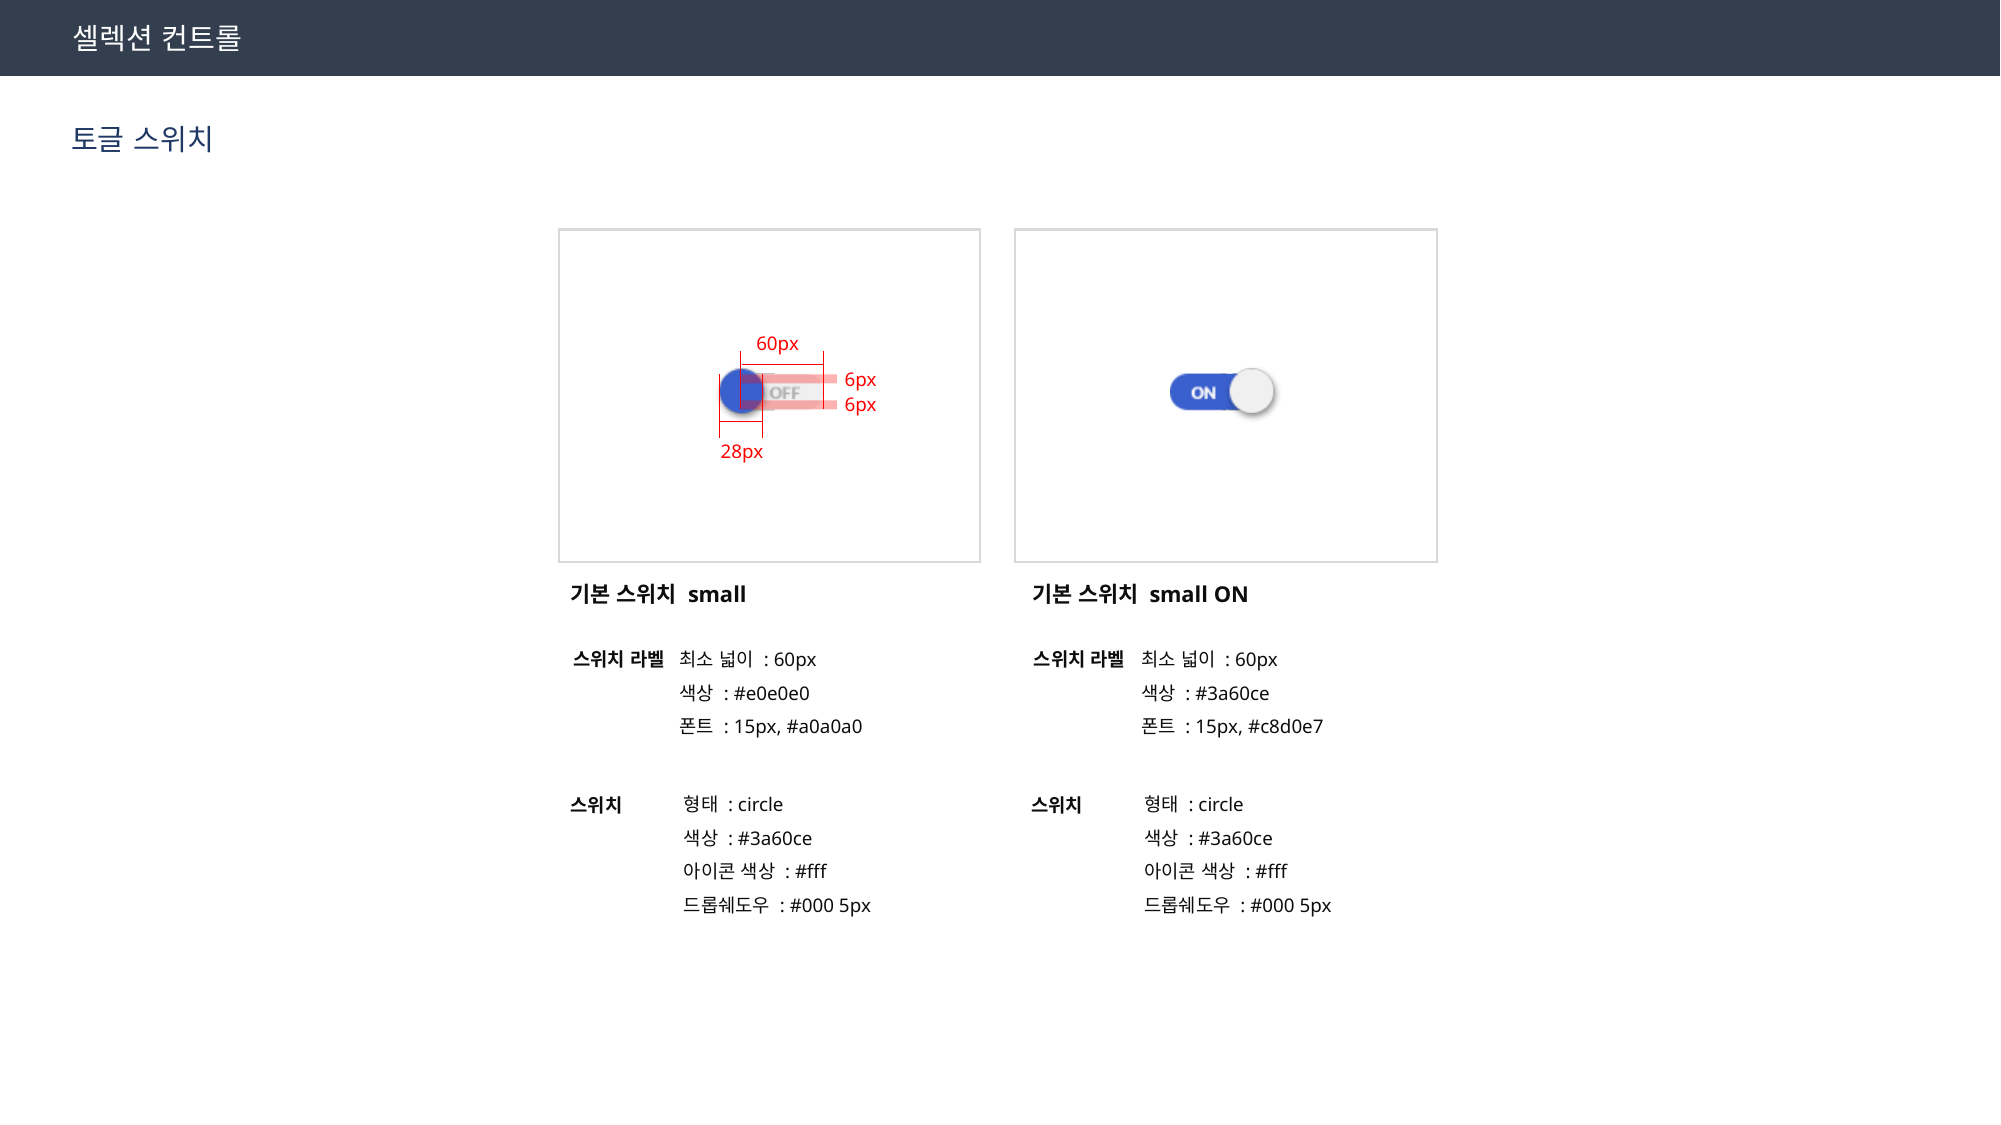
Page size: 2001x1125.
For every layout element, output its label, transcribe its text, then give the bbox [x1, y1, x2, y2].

text_box 6px [829, 360, 892, 385]
text_box 셀렉션 컨트롤 [57, 12, 258, 63]
text_box 토글 스위치 [56, 113, 230, 164]
text_box [1014, 228, 1438, 563]
text_box [558, 228, 981, 563]
text_box 형태 : circle 색상 : #3a60ce 아이콘 색상 : #fff 드롭쉐도우 : #000 5px [669, 773, 887, 924]
text_box 스위치 [556, 775, 638, 824]
text_box 기본 스위치 small ON [1017, 573, 1265, 615]
text_box 60px [741, 324, 814, 362]
text_box [824, 399, 829, 410]
text_box 형태 : circle 색상 : #3a60ce 아이콘 색상 : #fff 드롭쉐도우 : #000 5px [1129, 773, 1347, 924]
text_box 스위치 [1016, 775, 1099, 824]
text_box 최소 넓이 : 60px 색상 : #e0e0e0 폰트 : 15px, #a0a0a0 [665, 629, 878, 746]
text_box 최소 넓이 : 60px 색상 : #3a60ce 폰트 : 15px, #c8d0e7 [1126, 629, 1339, 746]
text_box [0, 0, 2000, 77]
text_box 기본 스위치 small [556, 573, 762, 615]
text_box 스위치 라벨 [558, 629, 665, 678]
text_box [824, 373, 838, 384]
picture [1170, 366, 1282, 423]
text_box 28px [705, 431, 778, 470]
text_box 6px [829, 385, 892, 423]
picture [715, 366, 824, 423]
text_box 스위치 라벨 [1018, 629, 1126, 678]
